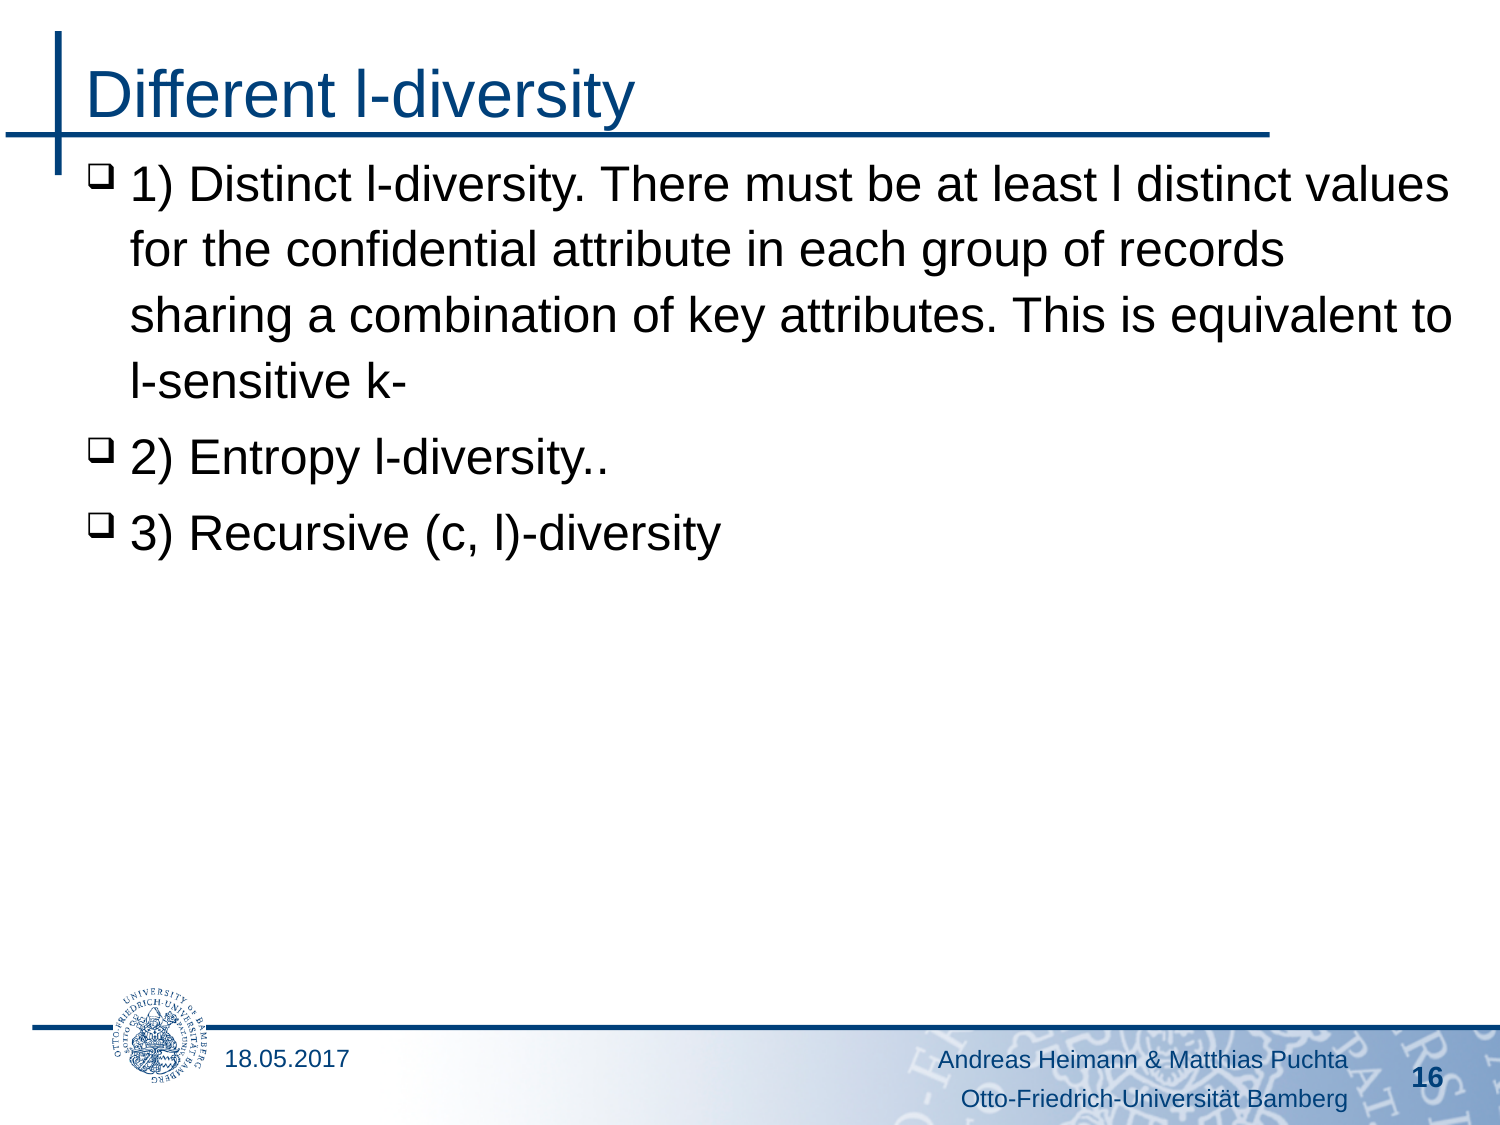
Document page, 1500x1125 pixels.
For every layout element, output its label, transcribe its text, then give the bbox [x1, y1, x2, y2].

title Different l-diversity [70, 43, 1365, 137]
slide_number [218, 1045, 432, 1097]
picture [0, 1026, 1500, 1125]
footer Andreas Heimann & Matthias Puchta [451, 1045, 1353, 1083]
slide_number 16 [1380, 1051, 1460, 1107]
list 1) Distinct l-diversity. There must be at least l distinct values for the confidential attribute in each group of records sharing a combination of key attributes. This is equivalent to l-sensitive k- 2) Entropy l-diversity.. 3) Recursive (c, l)-diversity [70, 137, 1477, 1045]
